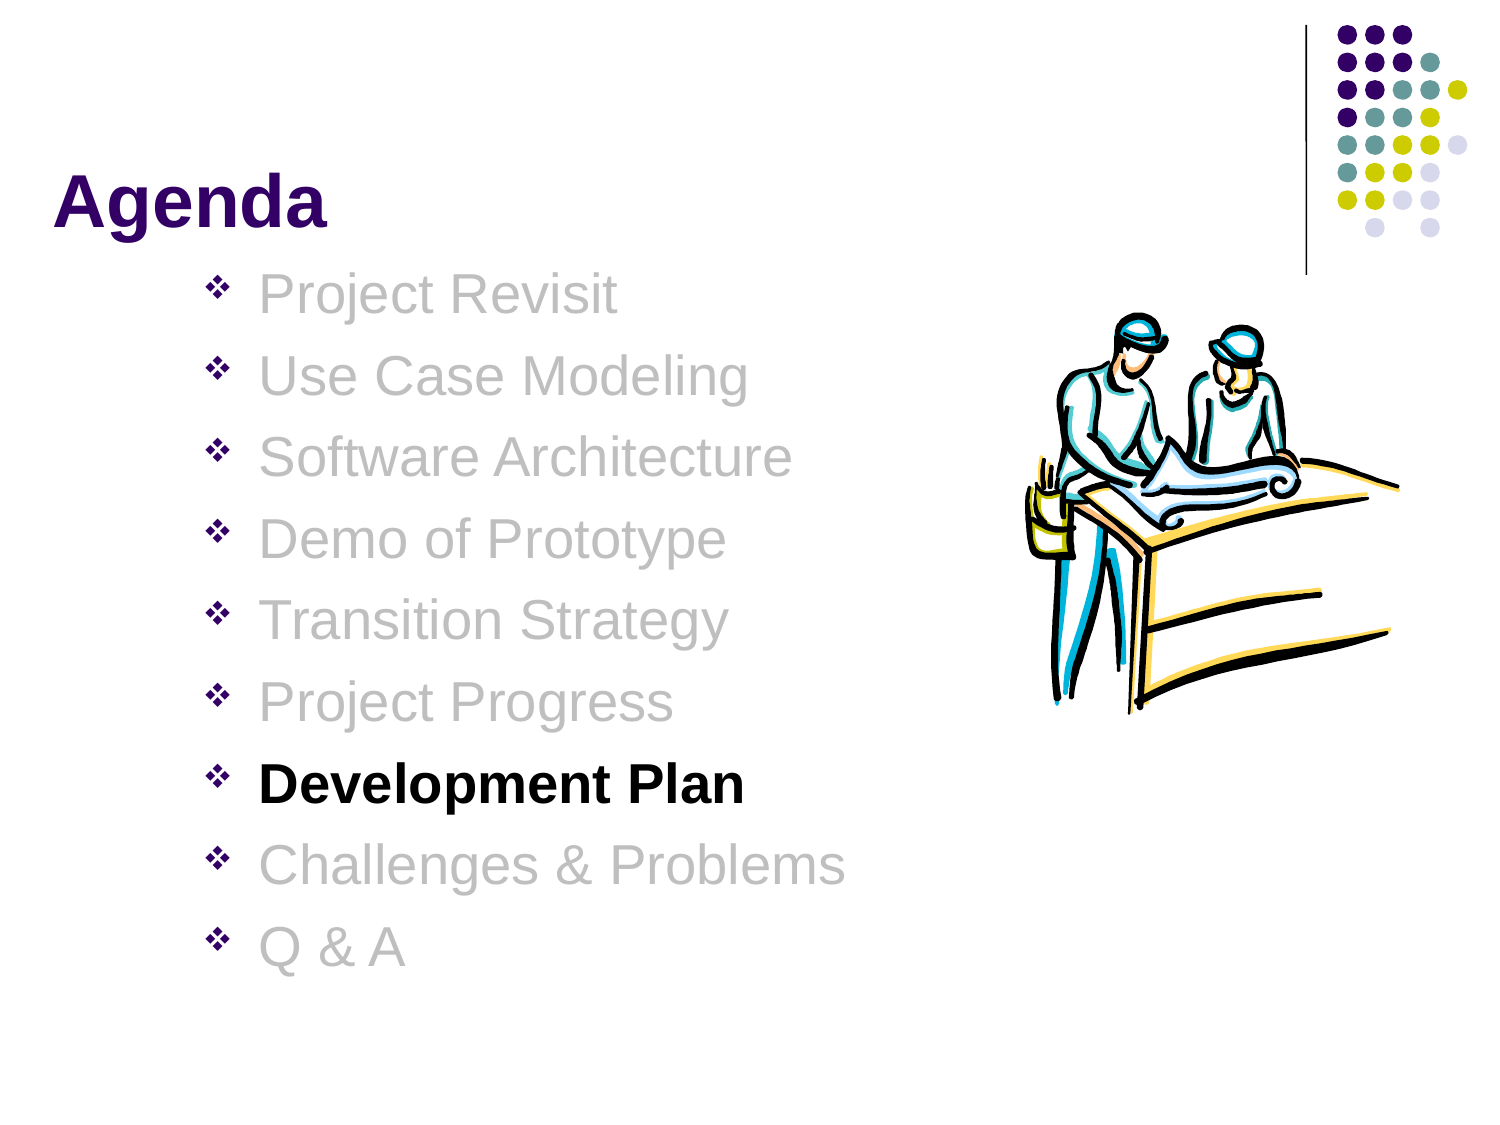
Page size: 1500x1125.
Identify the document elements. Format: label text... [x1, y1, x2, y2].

list Project Revisit Use Case Modeling Software Architecture Demo of Prototype Transition Strategy Project Progress Development Plan Challenges & Problems Q & A [187, 249, 1401, 1013]
title Agenda [37, 37, 1301, 251]
picture [1024, 312, 1401, 715]
